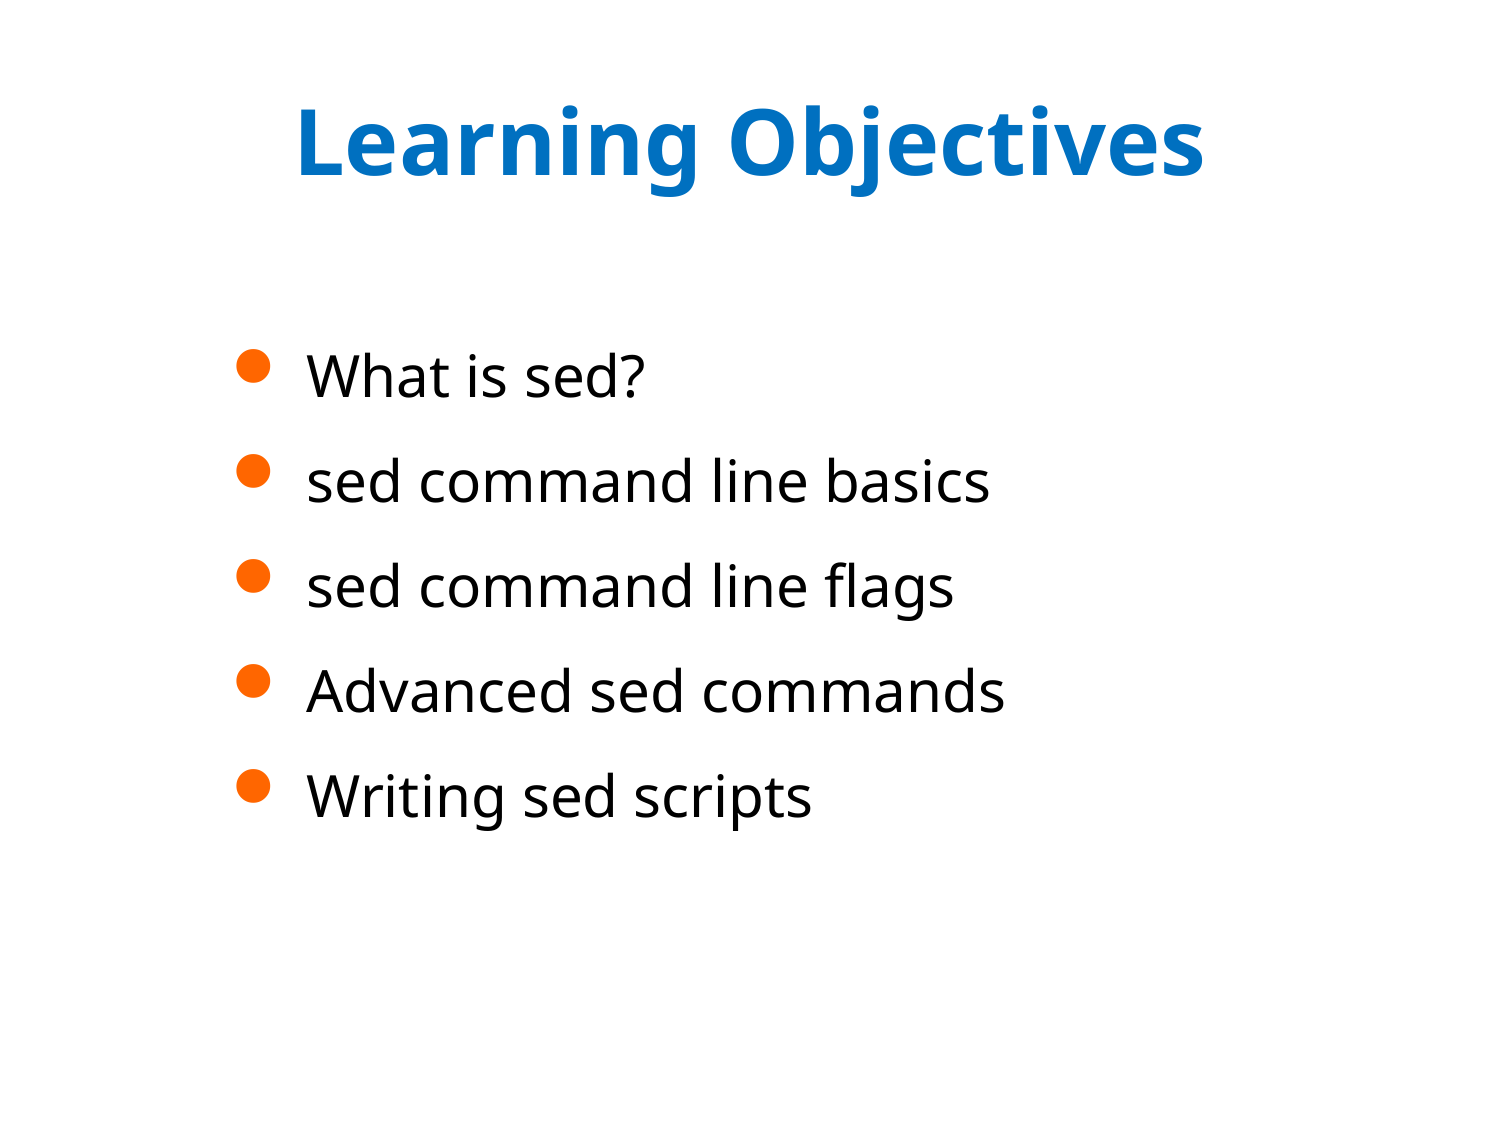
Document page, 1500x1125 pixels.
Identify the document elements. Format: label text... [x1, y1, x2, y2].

text_box What is sed? sed command line basics sed command line flags Advanced sed commands Writing sed scripts [216, 296, 1329, 941]
title Learning Objectives [74, 44, 1426, 233]
